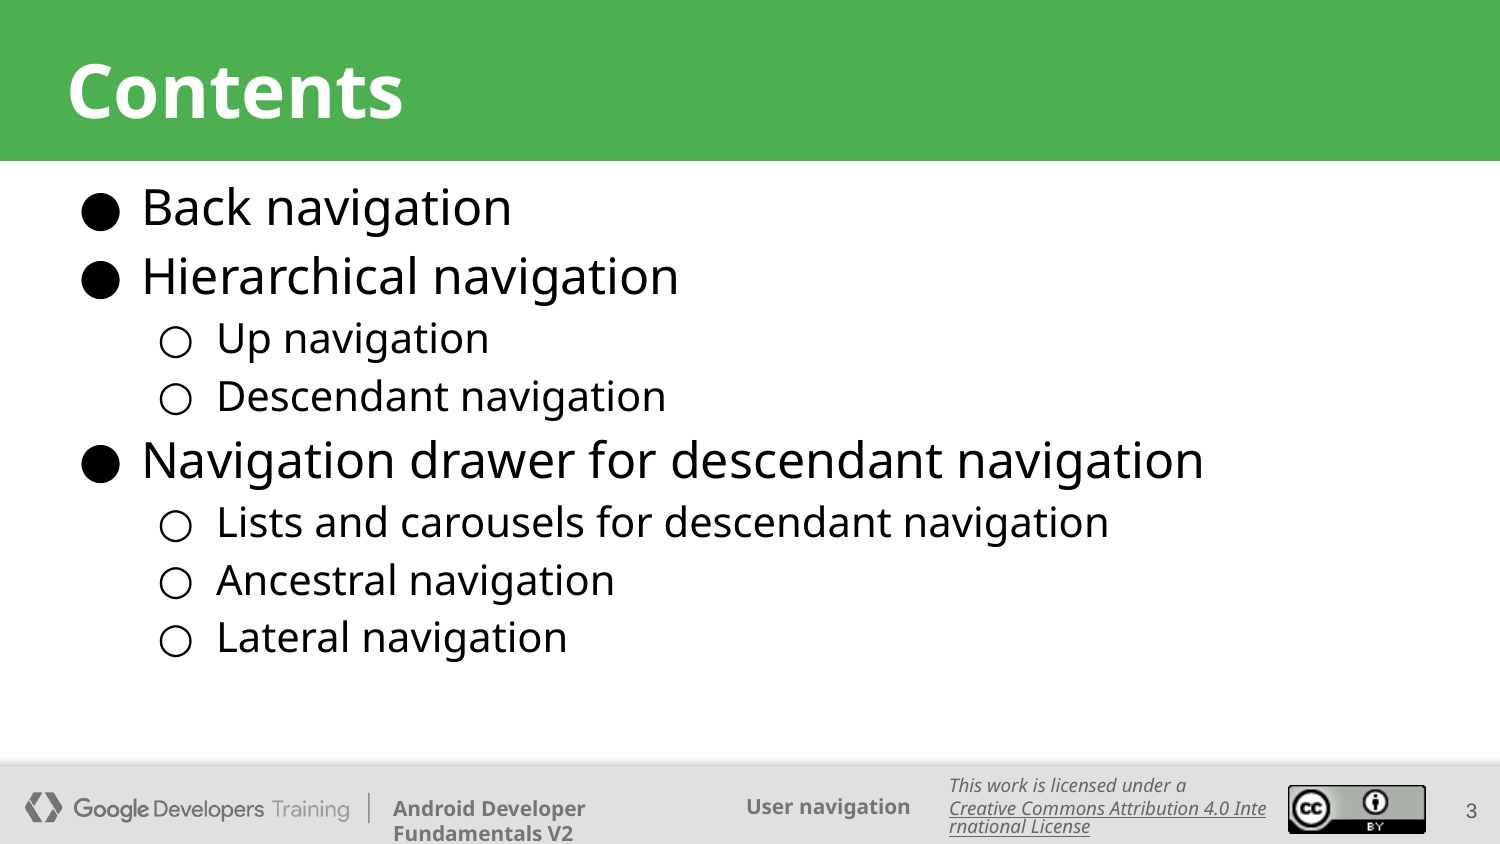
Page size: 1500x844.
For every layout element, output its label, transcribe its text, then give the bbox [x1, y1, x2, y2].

title Contents [51, 28, 1472, 122]
picture [0, 161, 1500, 844]
list Back navigation Hierarchical navigation Up navigation Descendant navigation Navigation drawer for descendant navigation Lists and carousels for descendant navigation Ancestral navigation Lateral navigation [51, 151, 1429, 746]
slide_number ‹#› [1402, 777, 1493, 842]
